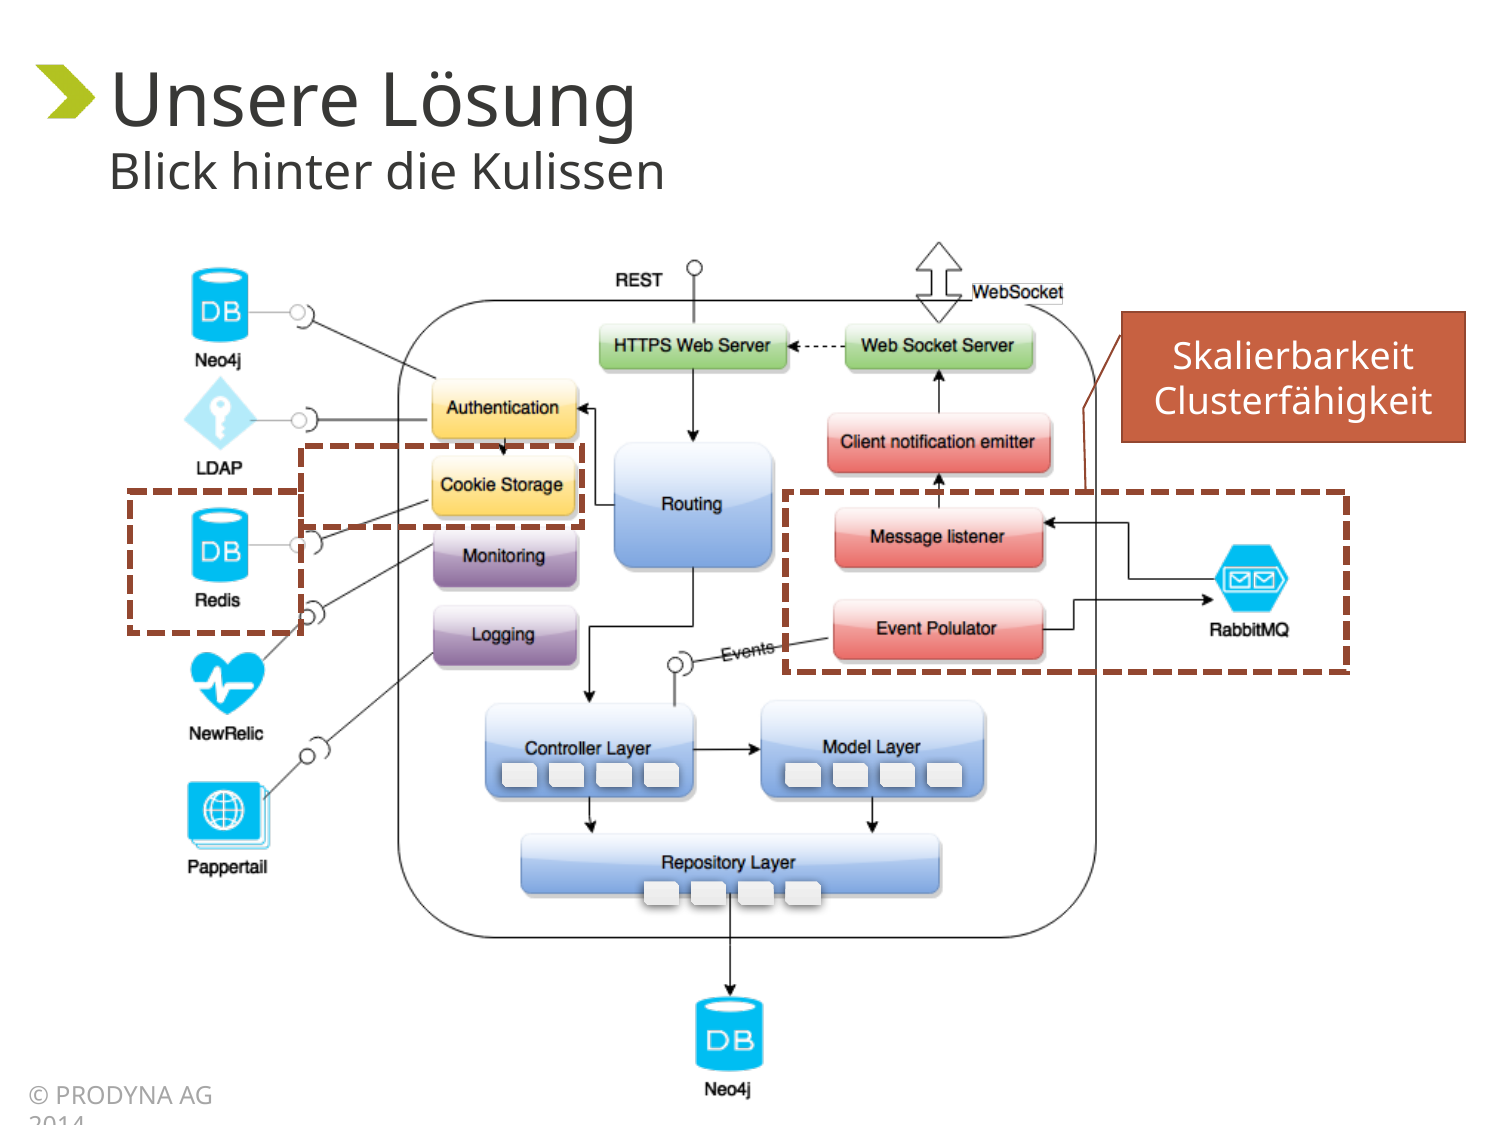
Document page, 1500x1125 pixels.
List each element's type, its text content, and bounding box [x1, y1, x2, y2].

picture [182, 217, 1294, 1106]
text_box [1294, 491, 1347, 673]
subtitle Blick hinter die Kulissen [94, 131, 1430, 197]
picture [31, 51, 94, 137]
text_box Skalierbarkeit Clusterfähigkeit [1294, 311, 1466, 443]
title Unsere Lösung [94, 49, 1430, 131]
text_box [129, 491, 182, 634]
